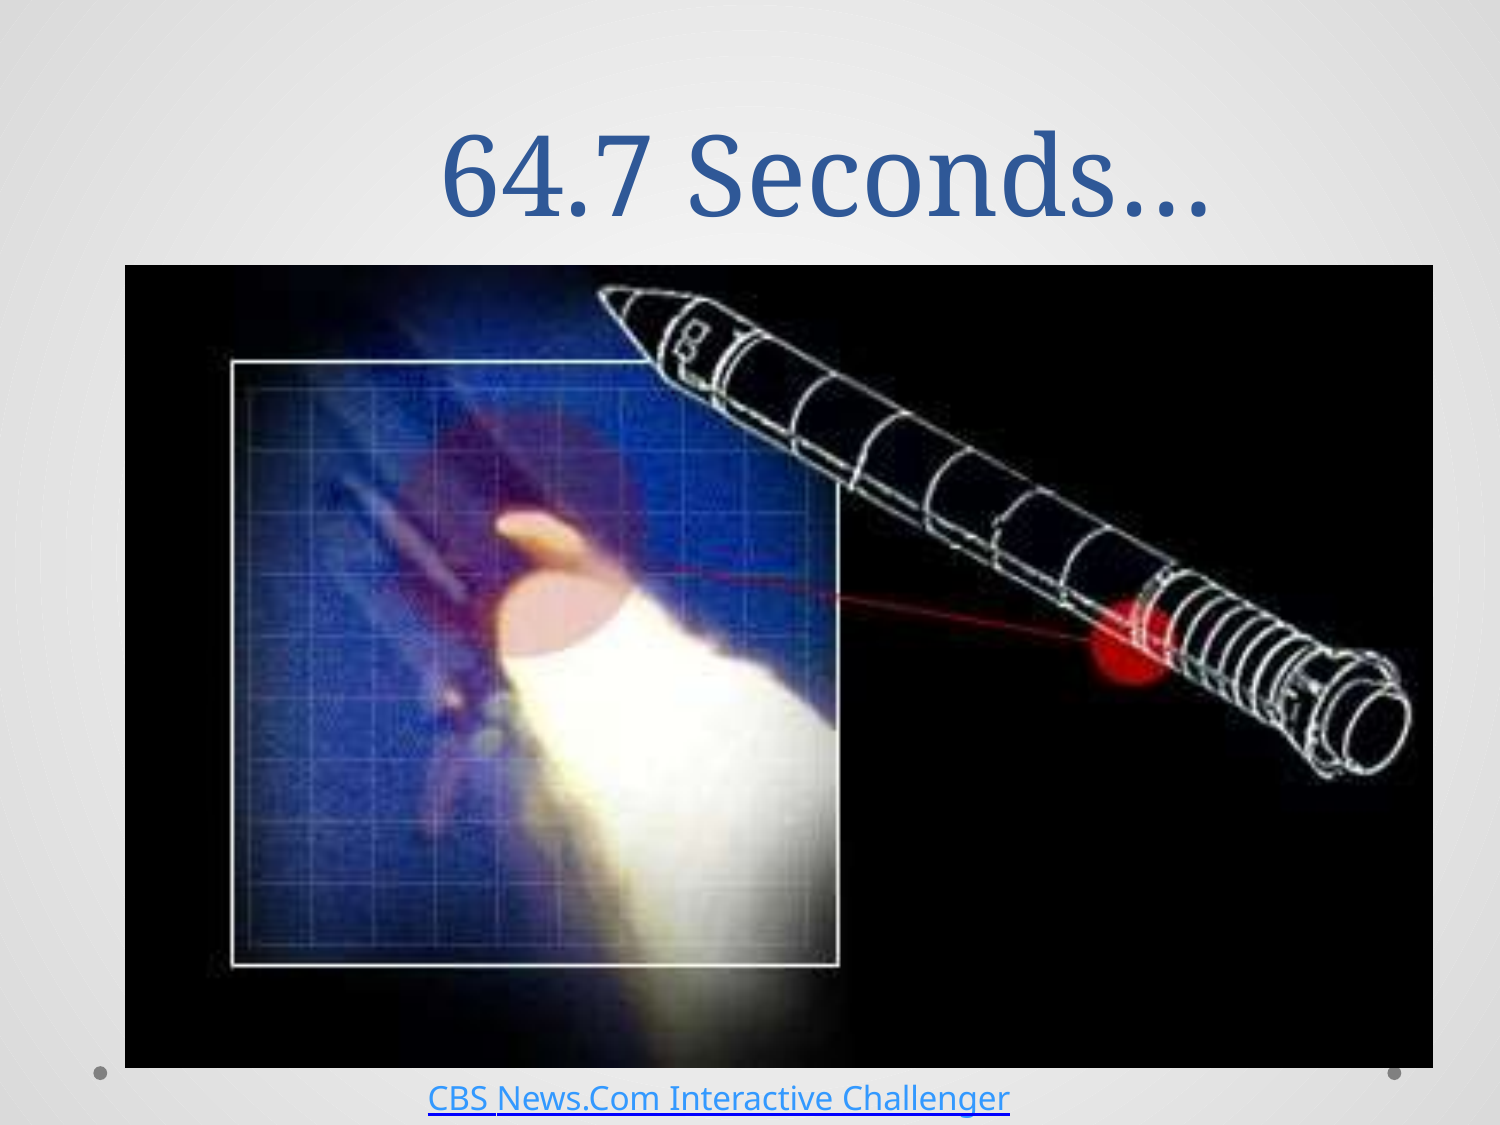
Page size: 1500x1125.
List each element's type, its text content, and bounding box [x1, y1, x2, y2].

title 64.7 Seconds… [375, 48, 1277, 239]
text_box CBS News.Com Interactive Challenger Disaster [425, 1077, 1114, 1125]
picture [124, 265, 1433, 1068]
